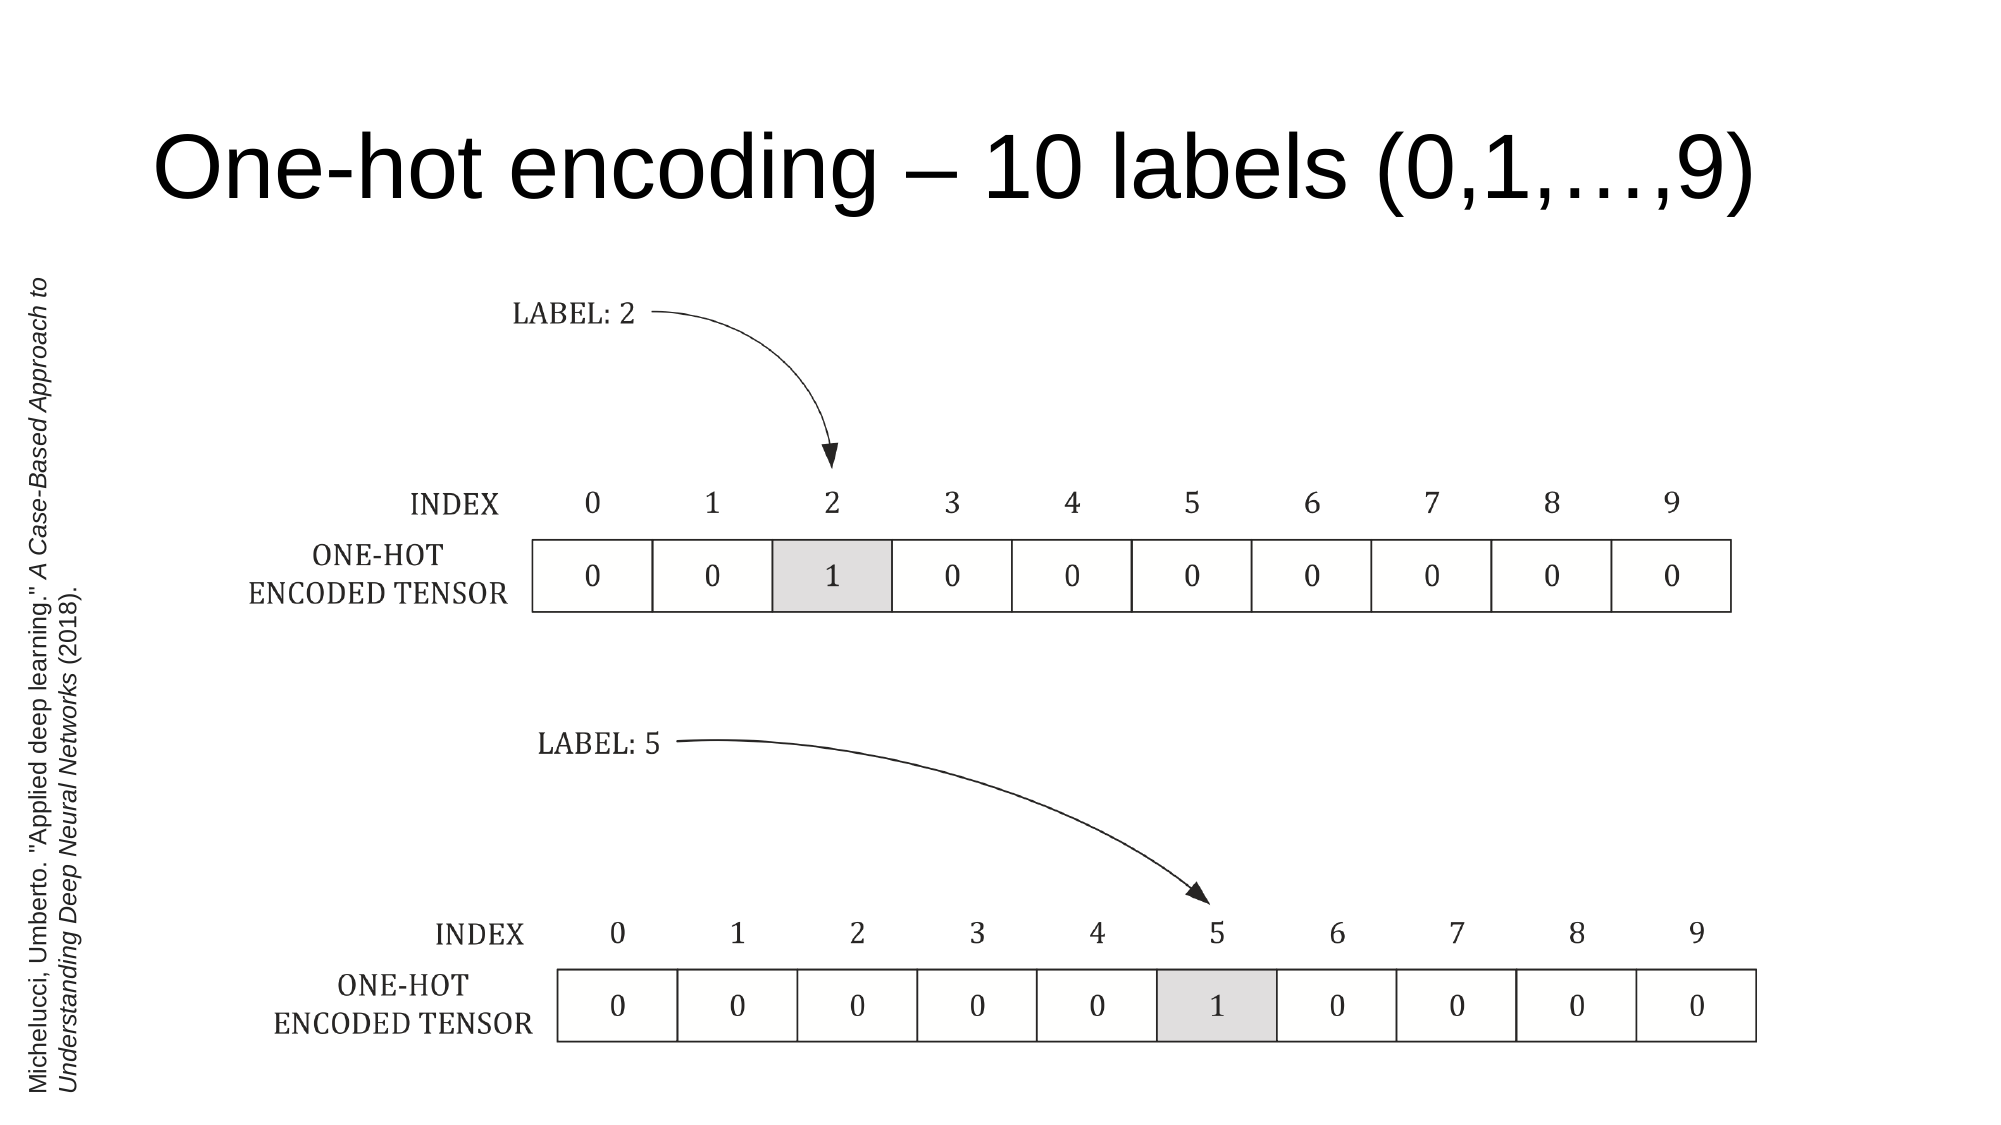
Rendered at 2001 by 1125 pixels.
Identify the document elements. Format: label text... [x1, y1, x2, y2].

text_box Michelucci, Umberto. "Applied deep learning." A Case-Based Approach to Understanding Deep Neural Networks (2018). [14, 109, 89, 1110]
picture [137, 260, 1784, 1066]
title One-hot encoding – 10 labels (0,1,…,9) [137, 59, 1863, 278]
